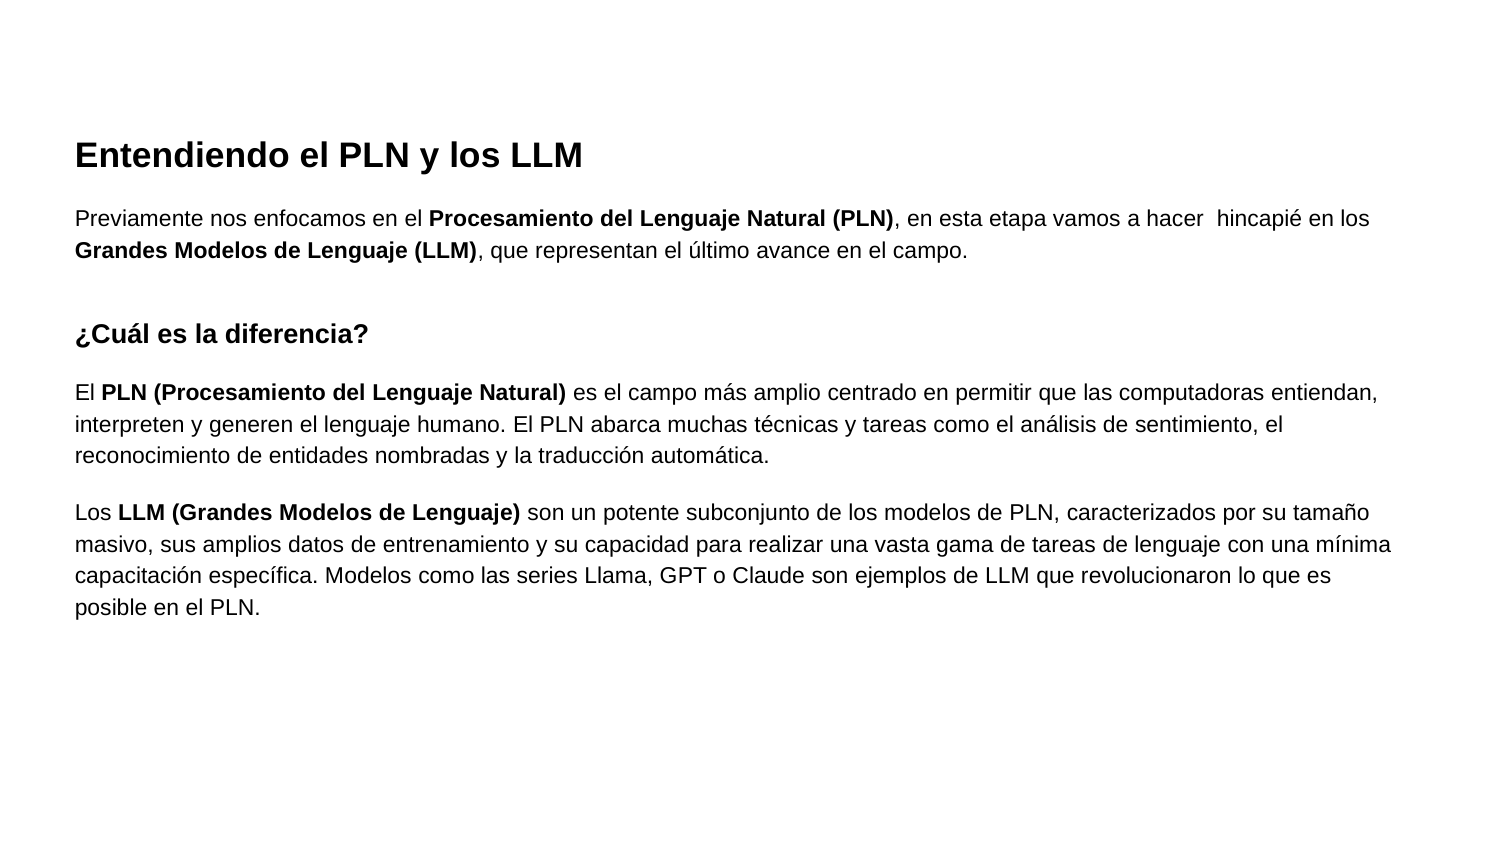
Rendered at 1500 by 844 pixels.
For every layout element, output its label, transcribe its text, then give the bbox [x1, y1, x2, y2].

text_box ¿Cuál es la diferencia? El PLN (Procesamiento del Lenguaje Natural) es el campo más amplio centrado en permitir que las computadoras entiendan, interpreten y generen el lenguaje humano. El PLN abarca muchas técnicas y tareas como el análisis de sentimiento, el reconocimiento de entidades nombradas y la traducción automática. Los LLM (Grandes Modelos de Lenguaje) son un potente subconjunto de los modelos de PLN, caracterizados por su tamaño masivo, sus amplios datos de entrenamiento y su capacidad para realizar una vasta gama de tareas de lenguaje con una mínima capacitación específica. Modelos como las series Llama, GPT o Claude son ejemplos de LLM que revolucionaron lo que es posible en el PLN. [59, 296, 1417, 635]
text_box Entendiendo el PLN y los LLM Previamente nos enfocamos en el Procesamiento del Lenguaje Natural (PLN), en esta etapa vamos a hacer hincapié en los Grandes Modelos de Lenguaje (LLM), que representan el último avance en el campo. [59, 110, 1417, 278]
